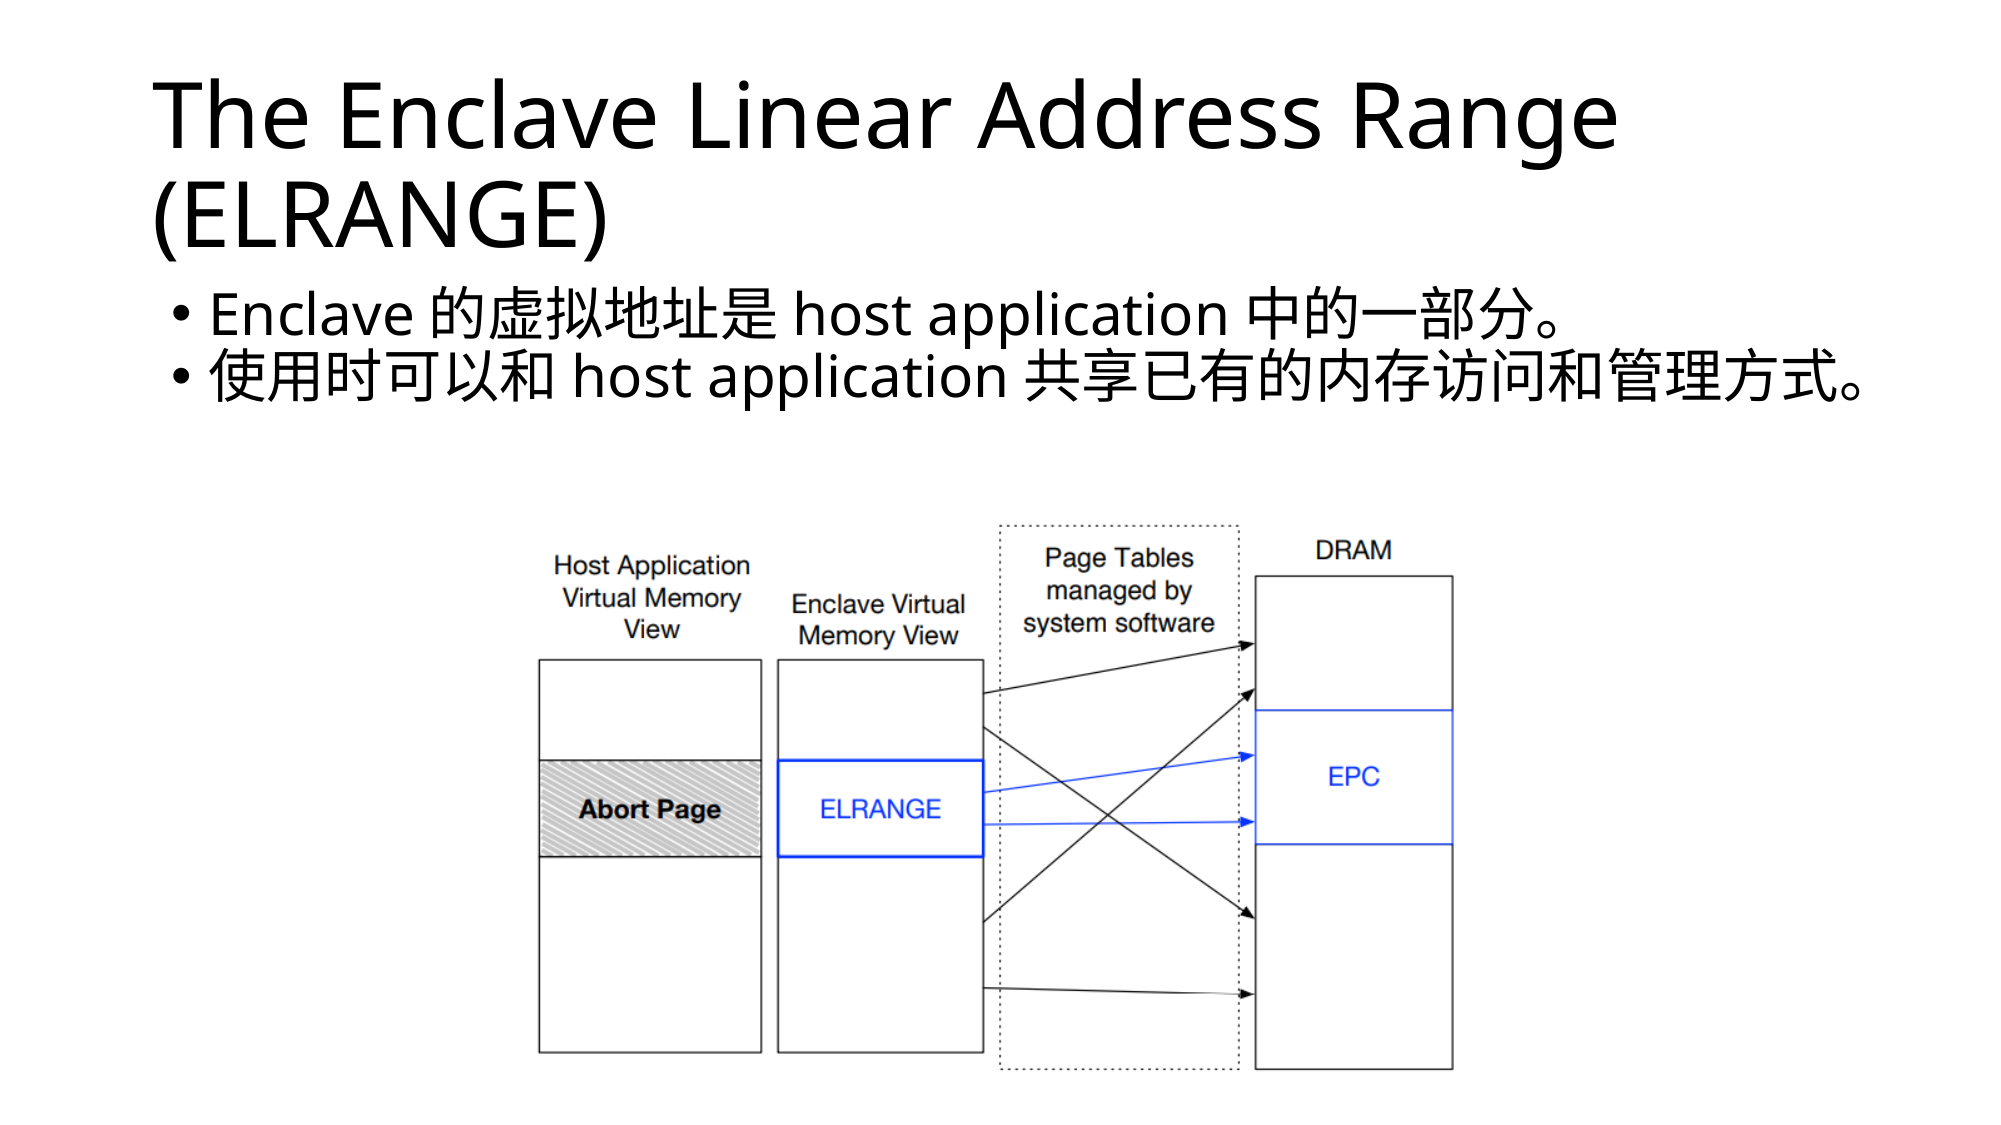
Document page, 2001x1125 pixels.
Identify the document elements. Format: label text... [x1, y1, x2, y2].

picture [519, 483, 1481, 1095]
title The Enclave Linear Address Range (ELRANGE) [137, 59, 1935, 278]
text_box Enclave的虚拟地址是host application中的一部分。 使用时可以和host application共享已有的内存访问和管理方式。 [137, 277, 1890, 418]
